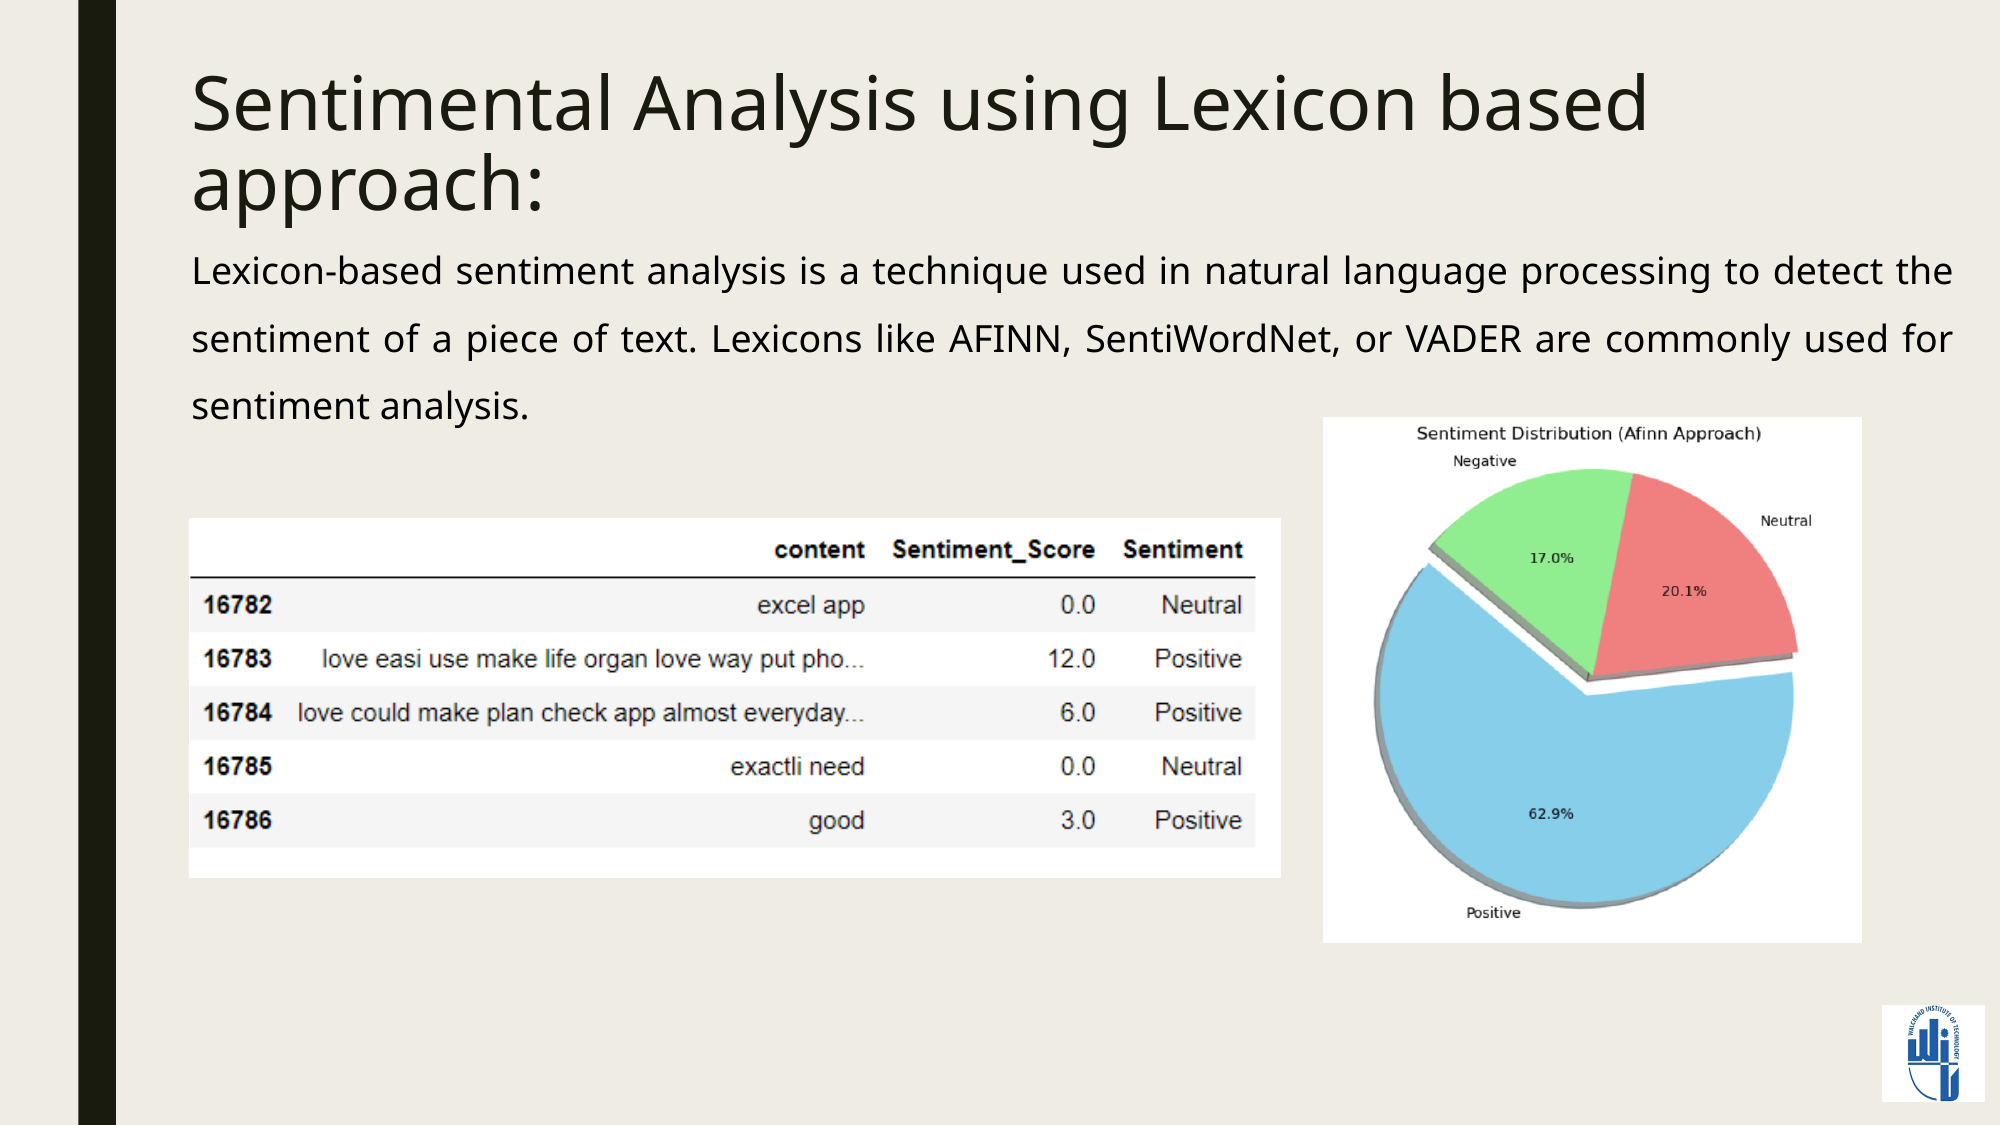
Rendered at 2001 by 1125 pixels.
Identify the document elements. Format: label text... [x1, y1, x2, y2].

text_box Lexicon-based sentiment analysis is a technique used in natural language processing to detect the sentiment of a piece of text. Lexicons like AFINN, SentiWordNet, or VADER are commonly used for sentiment analysis. [176, 217, 1970, 435]
picture [1882, 1005, 1985, 1102]
picture [189, 518, 1281, 878]
picture [1323, 417, 1862, 944]
title Sentimental Analysis using Lexicon based approach: [176, 59, 2000, 303]
